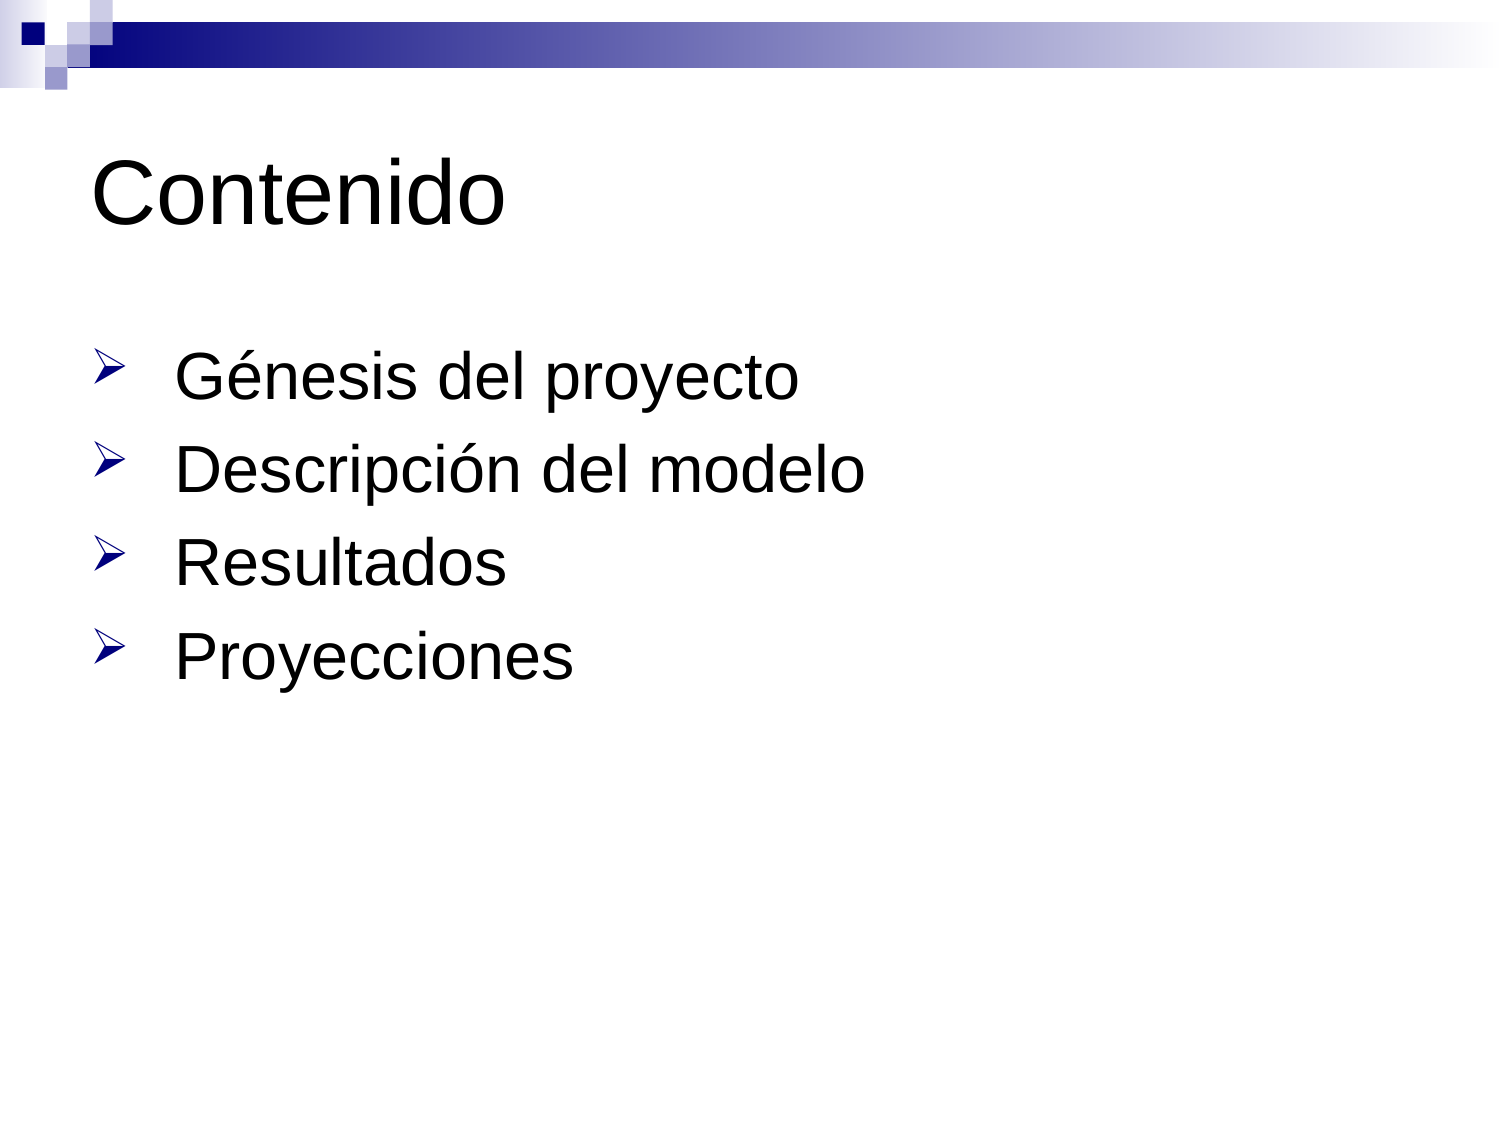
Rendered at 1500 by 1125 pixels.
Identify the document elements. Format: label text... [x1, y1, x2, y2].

title Contenido [74, 74, 1426, 301]
list Génesis del proyecto Descripción del modelo Resultados Proyecciones [74, 324, 1426, 963]
